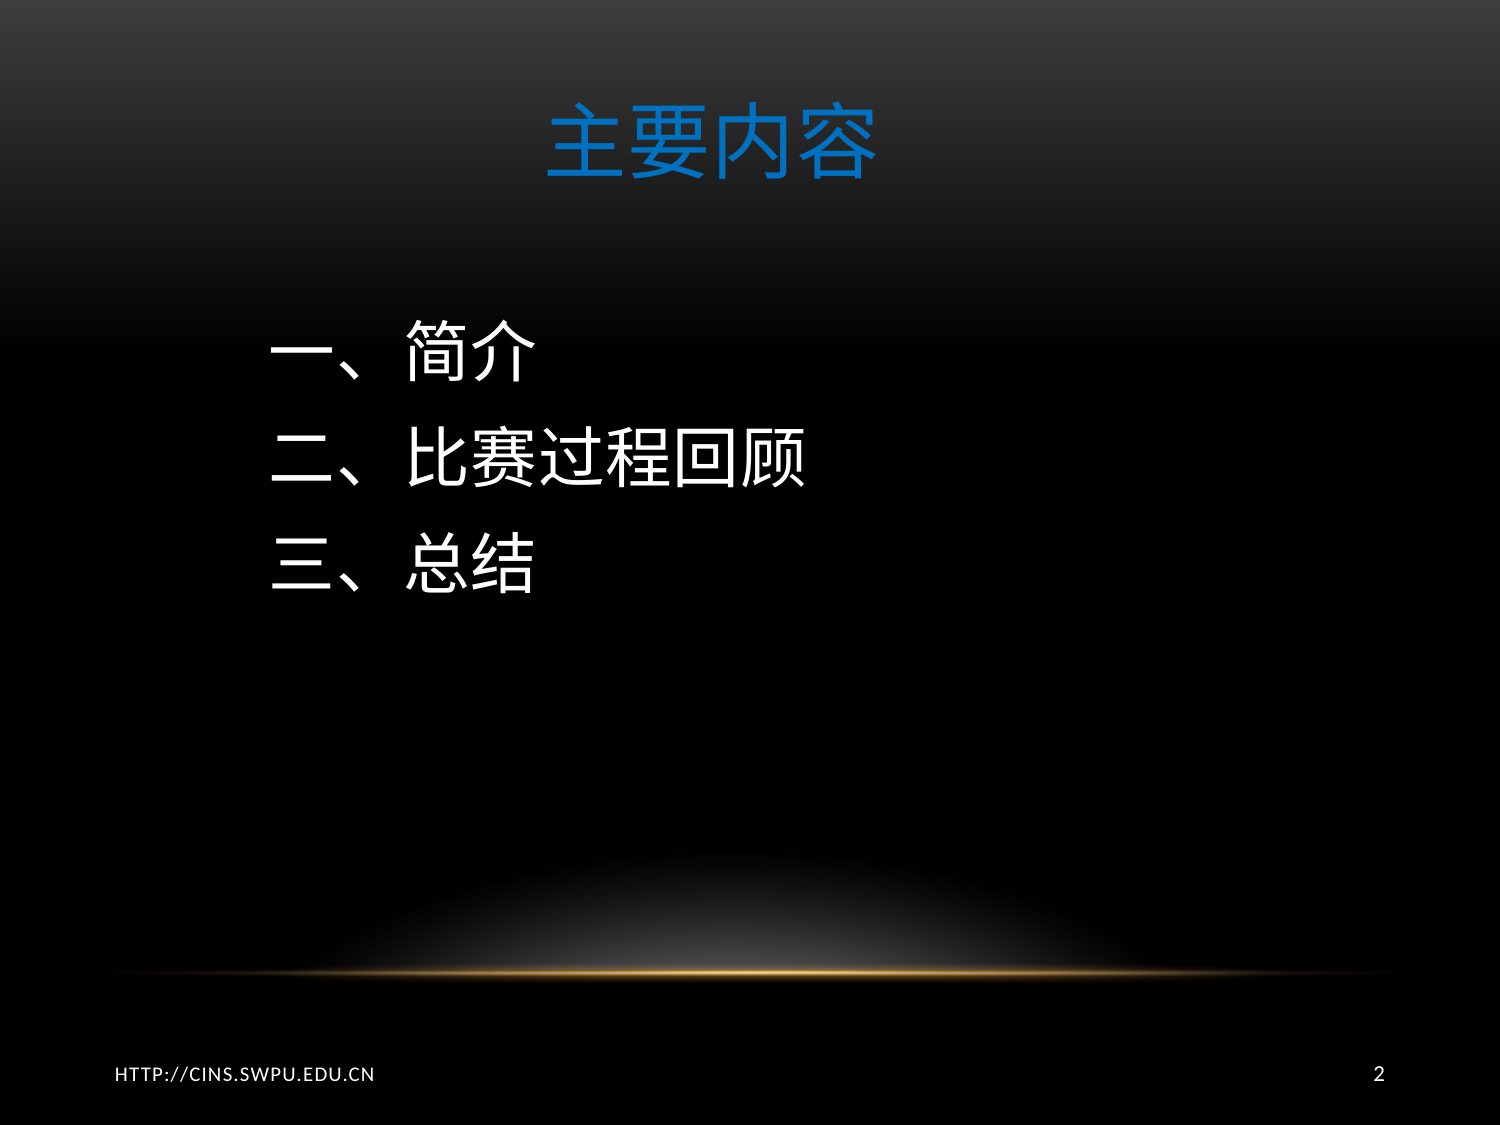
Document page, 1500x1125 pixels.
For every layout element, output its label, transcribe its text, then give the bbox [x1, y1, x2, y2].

footer http://cins.swpu.edu.cn [99, 1042, 575, 1103]
picture [0, 0, 1500, 1125]
list 一、简介 二、比赛过程回顾 三、总结 [253, 302, 1500, 978]
title 主要内容 [76, 78, 1377, 198]
slide_number 2 [1237, 1042, 1400, 1103]
